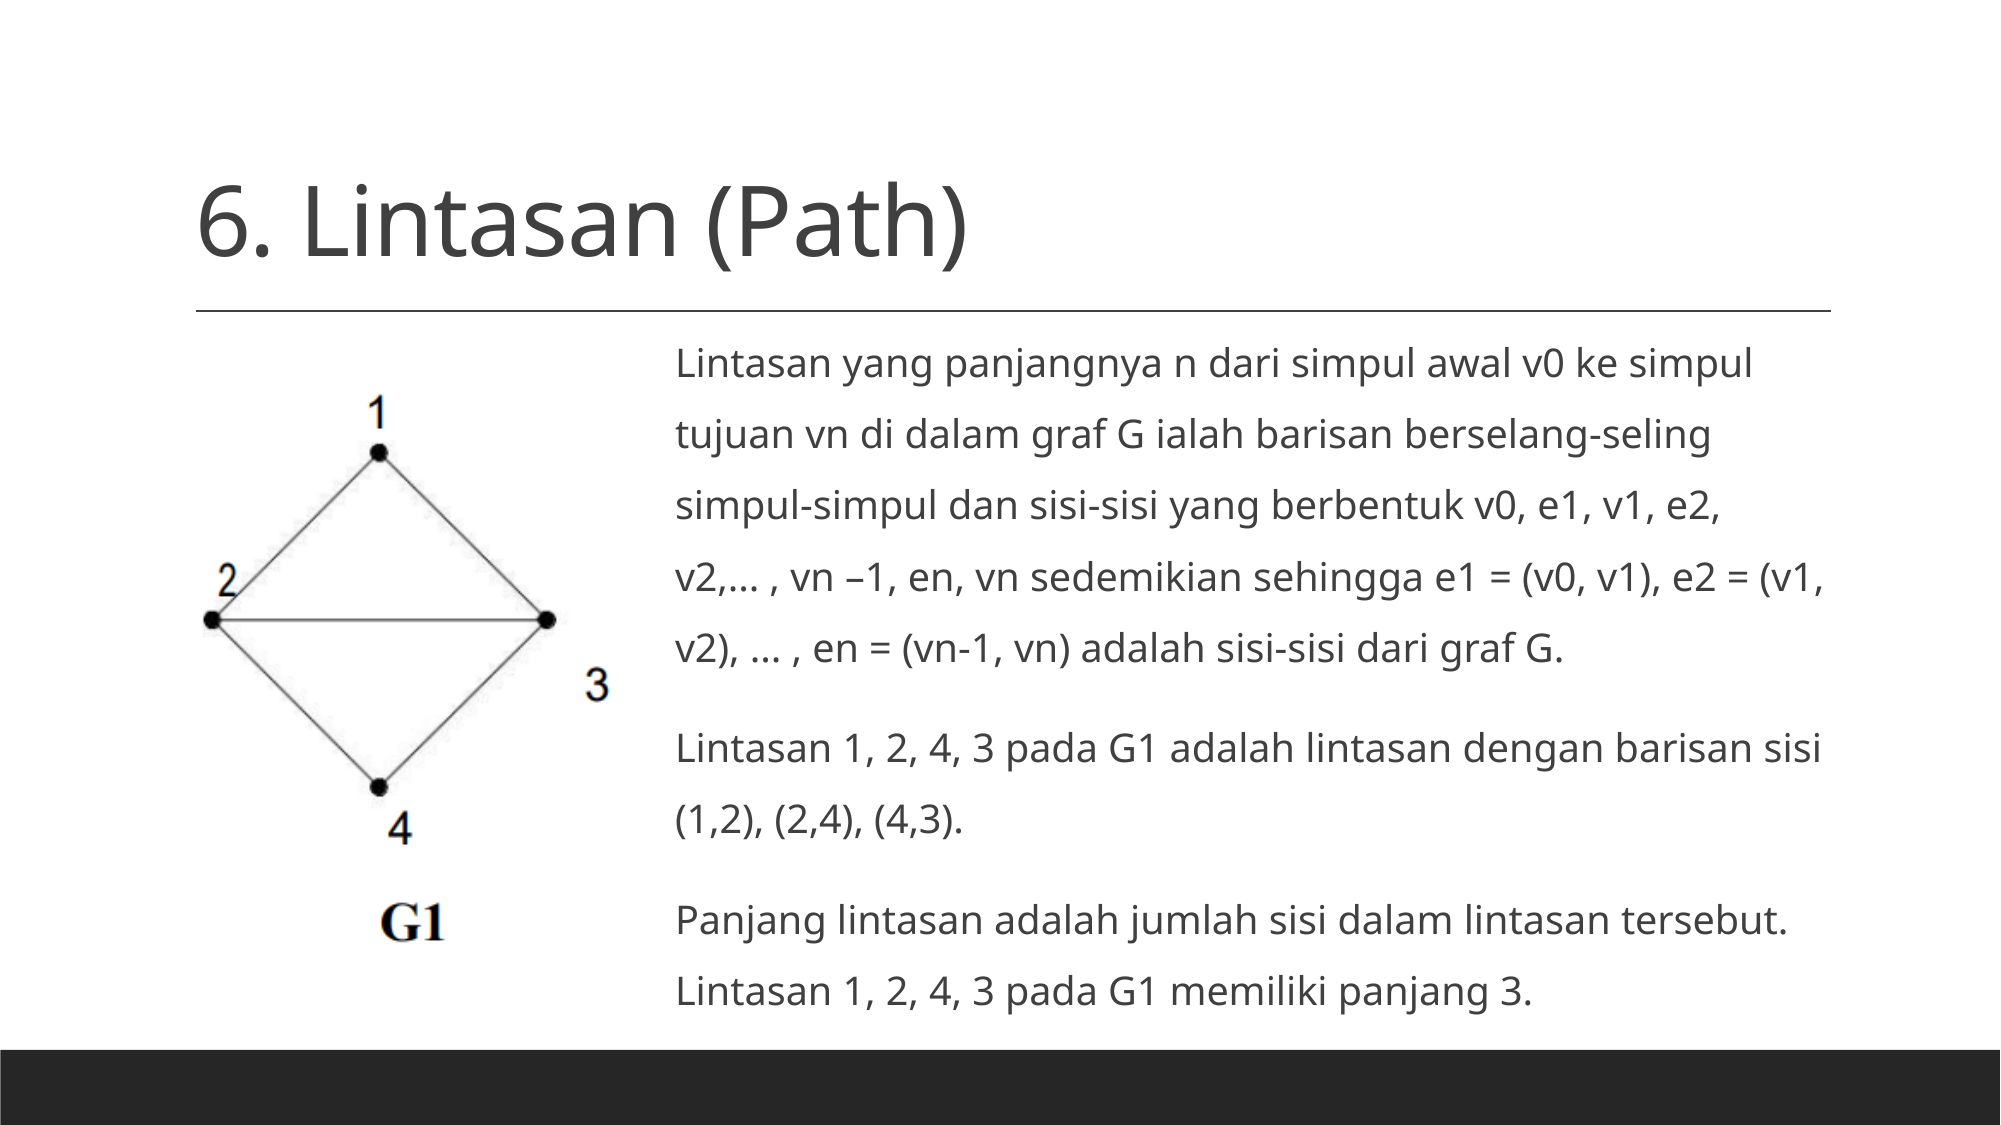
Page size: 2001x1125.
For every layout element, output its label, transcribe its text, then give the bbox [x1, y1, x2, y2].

picture [179, 345, 620, 964]
list Lintasan yang panjangnya n dari simpul awal v0 ke simpul tujuan vn di dalam graf G ialah barisan berselang-seling simpul-simpul dan sisi-sisi yang berbentuk v0, e1, v1, e2, v2,... , vn –1, en, vn sedemikian sehingga e1 = (v0, v1), e2 = (v1, v2), ... , en = (vn-1, vn) adalah sisi-sisi dari graf G. Lintasan 1, 2, 4, 3 pada G1 adalah lintasan dengan barisan sisi (1,2), (2,4), (4,3). Panjang lintasan adalah jumlah sisi dalam lintasan tersebut. Lintasan 1, 2, 4, 3 pada G1 memiliki panjang 3. [675, 306, 1830, 1016]
title 6. Lintasan (Path) [180, 47, 1830, 285]
